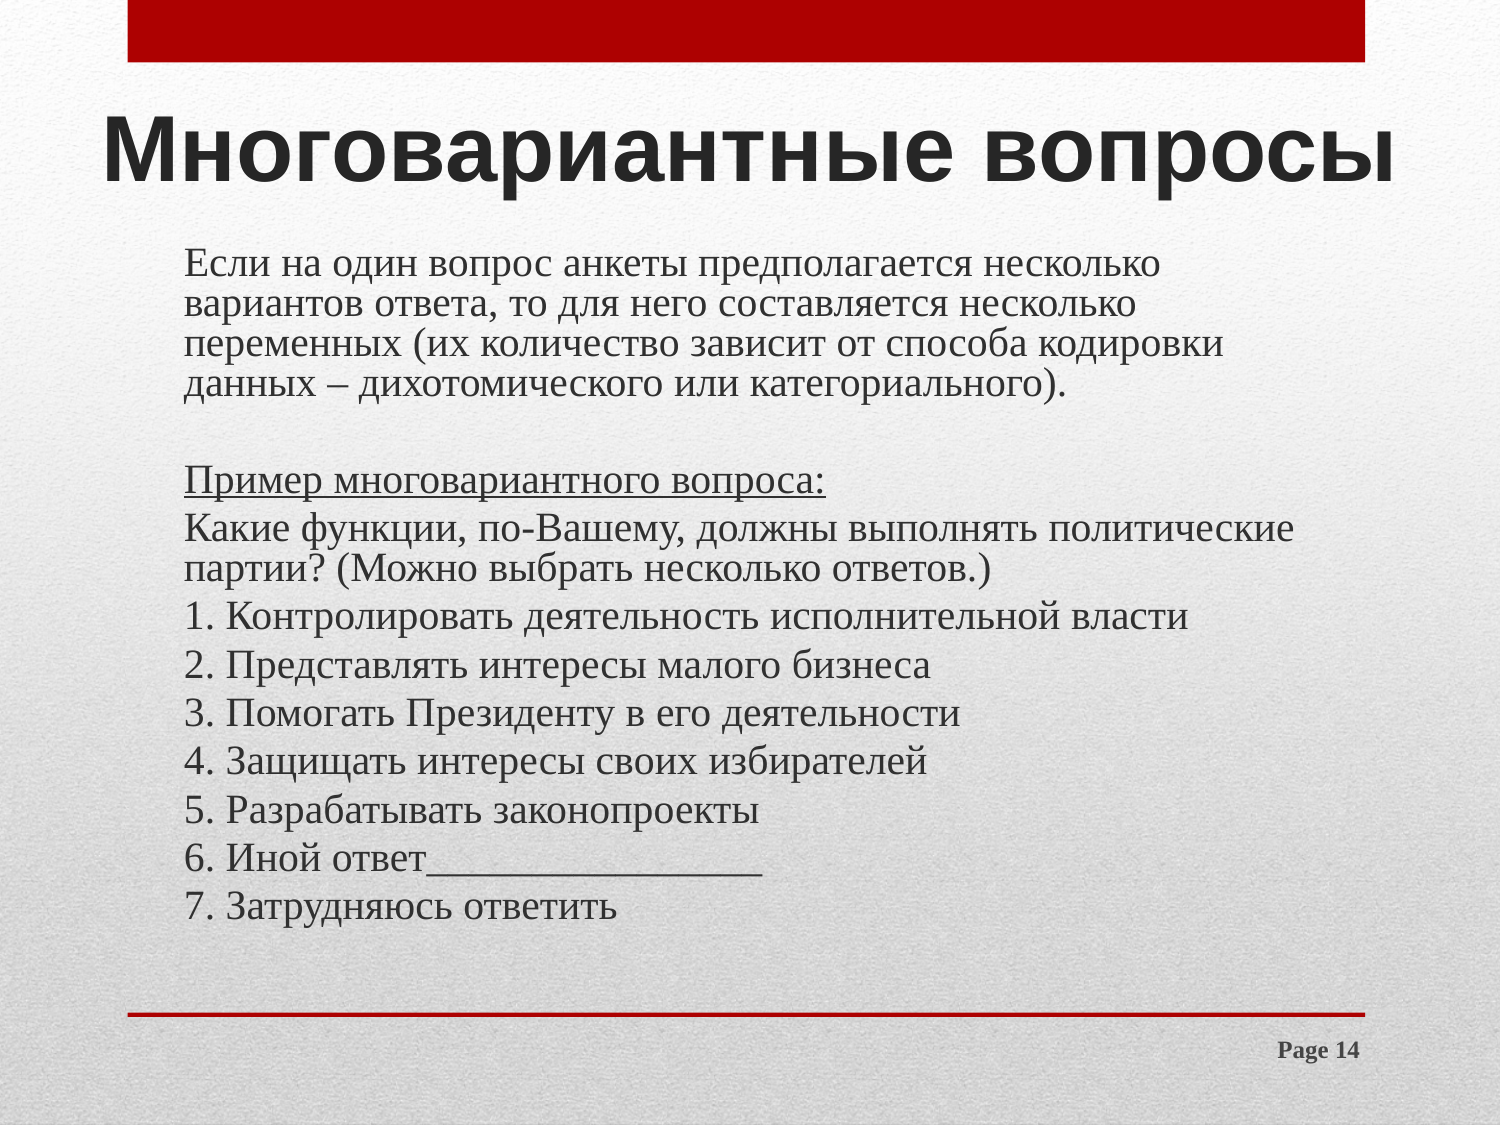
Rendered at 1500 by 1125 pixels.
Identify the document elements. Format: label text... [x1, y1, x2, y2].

title Многовариантные вопросы [17, 70, 1483, 208]
list Если на один вопрос анкеты предполагается несколько вариантов ответа, то для него составляется несколько переменных (их количество зависит от способа кодировки данных – дихотомического или категориального). Пример многовариантного вопроса: Какие функции, по-Вашему, должны выполнять политические партии? (Можно выбрать несколько ответов.) 1. Контролировать деятельность исполнительной власти 2. Представлять интересы малого бизнеса 3. Помогать Президенту в его деятельности 4. Защищать интересы своих избирателей 5. Разрабатывать законопроекты 6. Иной ответ________________ 7. Затрудняюсь ответить [123, 267, 1362, 905]
slide_number Page 14 [1025, 1018, 1375, 1079]
